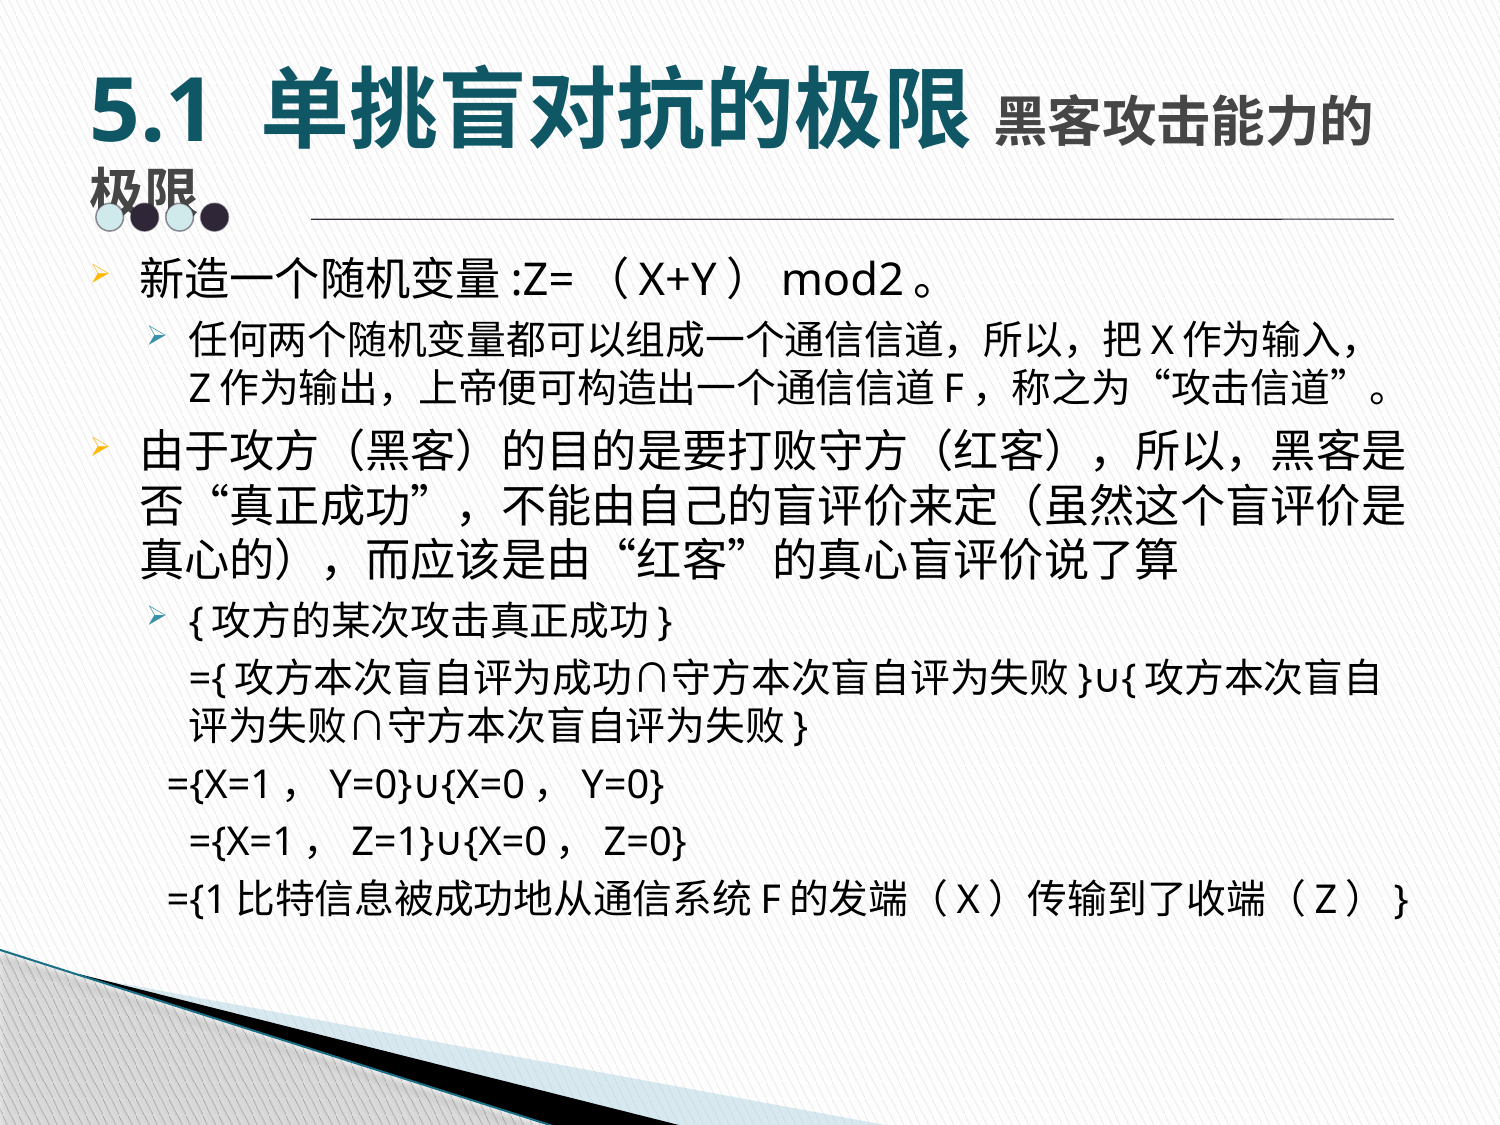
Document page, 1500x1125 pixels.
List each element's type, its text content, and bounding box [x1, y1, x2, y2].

list 新造一个随机变量:Z=（X+Y）mod2。 任何两个随机变量都可以组成一个通信信道，所以，把X作为输入，Z作为输出，上帝便可构造出一个通信信道F，称之为“攻击信道”。 由于攻方（黑客）的目的是要打败守方（红客），所以，黑客是否“真正成功”，不能由自己的盲评价来定（虽然这个盲评价是真心的），而应该是由“红客”的真心盲评价说了算 {攻方的某次攻击真正成功} ={攻方本次盲自评为成功∩守方本次盲自评为失败}∪{攻方本次盲自评为失败∩守方本次盲自评为失败} ={X=1，Y=0}∪{X=0，Y=0} ={X=1，Z=1}∪{X=0，Z=0} ={1比特信息被成功地从通信系统F的发端（X）传输到了收端（Z）} [75, 243, 1425, 986]
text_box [95, 203, 229, 232]
title 5.1 单挑盲对抗的极限 黑客攻击能力的极限 [75, 45, 1425, 233]
